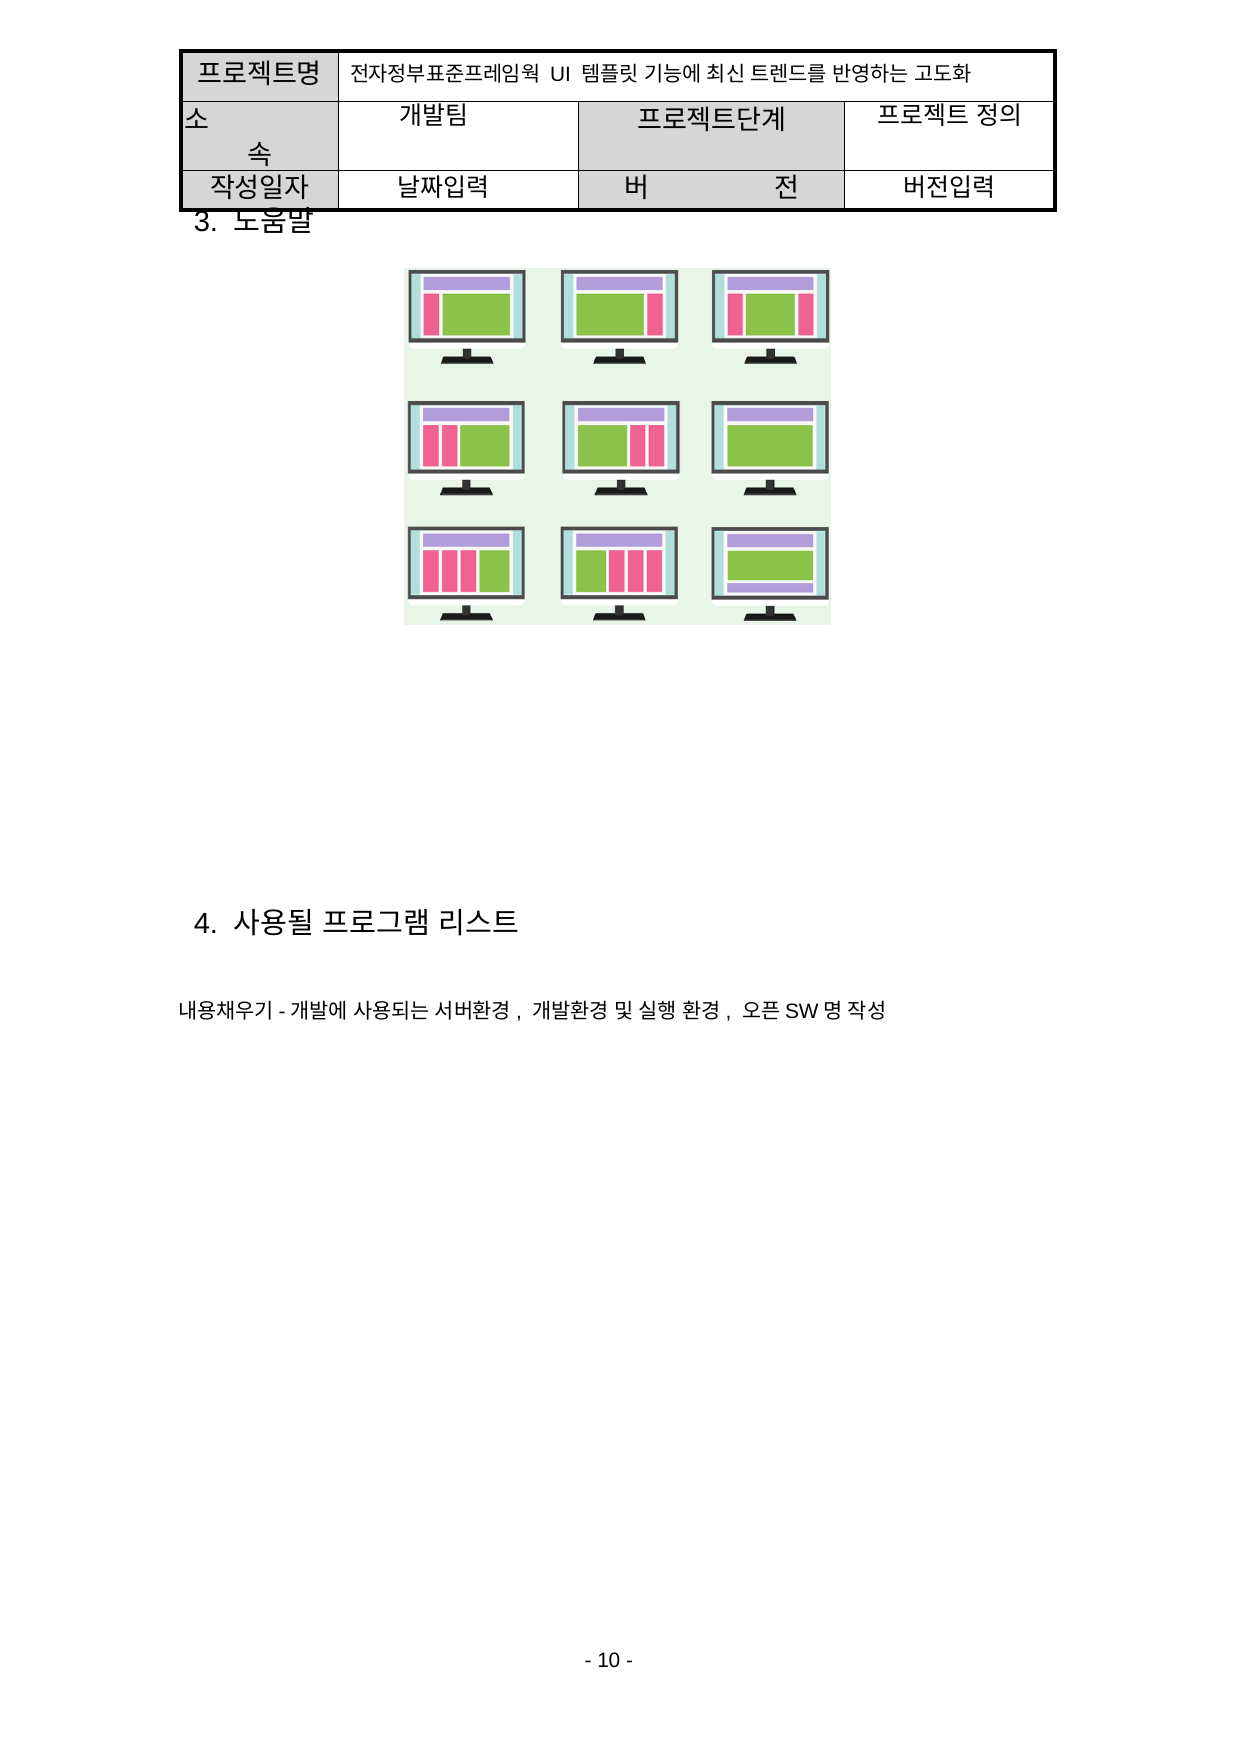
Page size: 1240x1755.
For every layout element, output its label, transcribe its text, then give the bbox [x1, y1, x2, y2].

table_header 전자정부표준프레임웍 UI 템플릿 기능에 최신 트렌드를 반영하는 고도화 [339, 53, 1053, 101]
text_box 3. 도움말 [191, 200, 326, 240]
table_cell 소 속 [183, 102, 338, 170]
table_cell 프로젝트 정의 [845, 102, 1053, 170]
table_cell 개발팀 [339, 102, 578, 170]
table_cell 버 전 [579, 171, 844, 208]
slide_number - 10 - [582, 1642, 658, 1668]
text_box 내용채우기-개발에 사용되는 서버환경, 개발환경 및 실행 환경, 오픈SW명 작성 [174, 987, 1066, 1092]
table_cell 버전입력 [845, 171, 1053, 208]
picture [404, 268, 832, 625]
table_cell 날짜입력 [339, 171, 578, 208]
table_header 프로젝트명 [183, 53, 338, 101]
table_cell 프로젝트단계 [579, 102, 844, 170]
text_box 4. 사용될 프로그램 리스트 [191, 902, 563, 942]
table_cell 작성일자 [183, 171, 338, 208]
